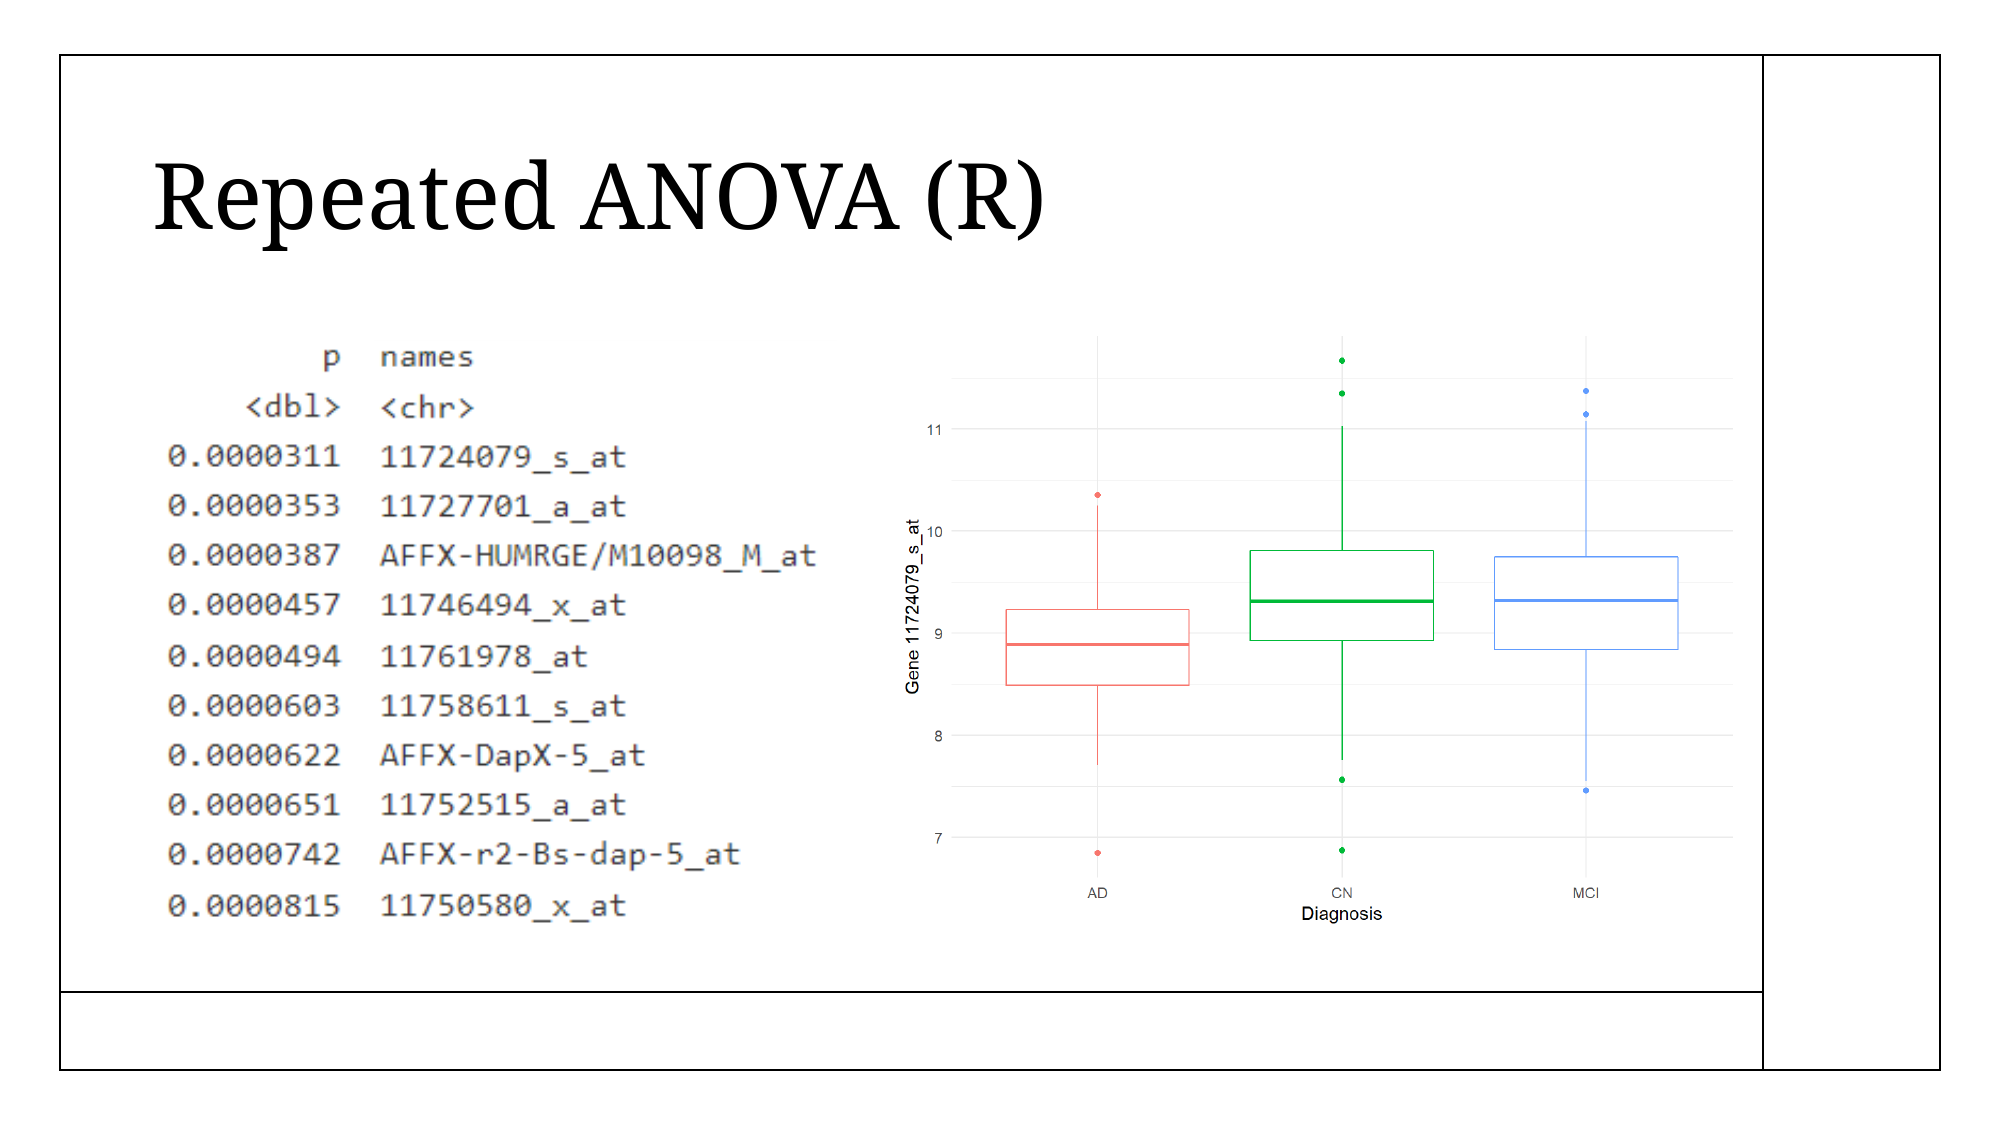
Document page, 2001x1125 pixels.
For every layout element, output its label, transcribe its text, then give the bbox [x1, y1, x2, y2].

picture [374, 339, 837, 940]
picture [161, 327, 362, 932]
title Repeated ANOVA (R) [138, 90, 1695, 309]
picture [895, 327, 1742, 932]
